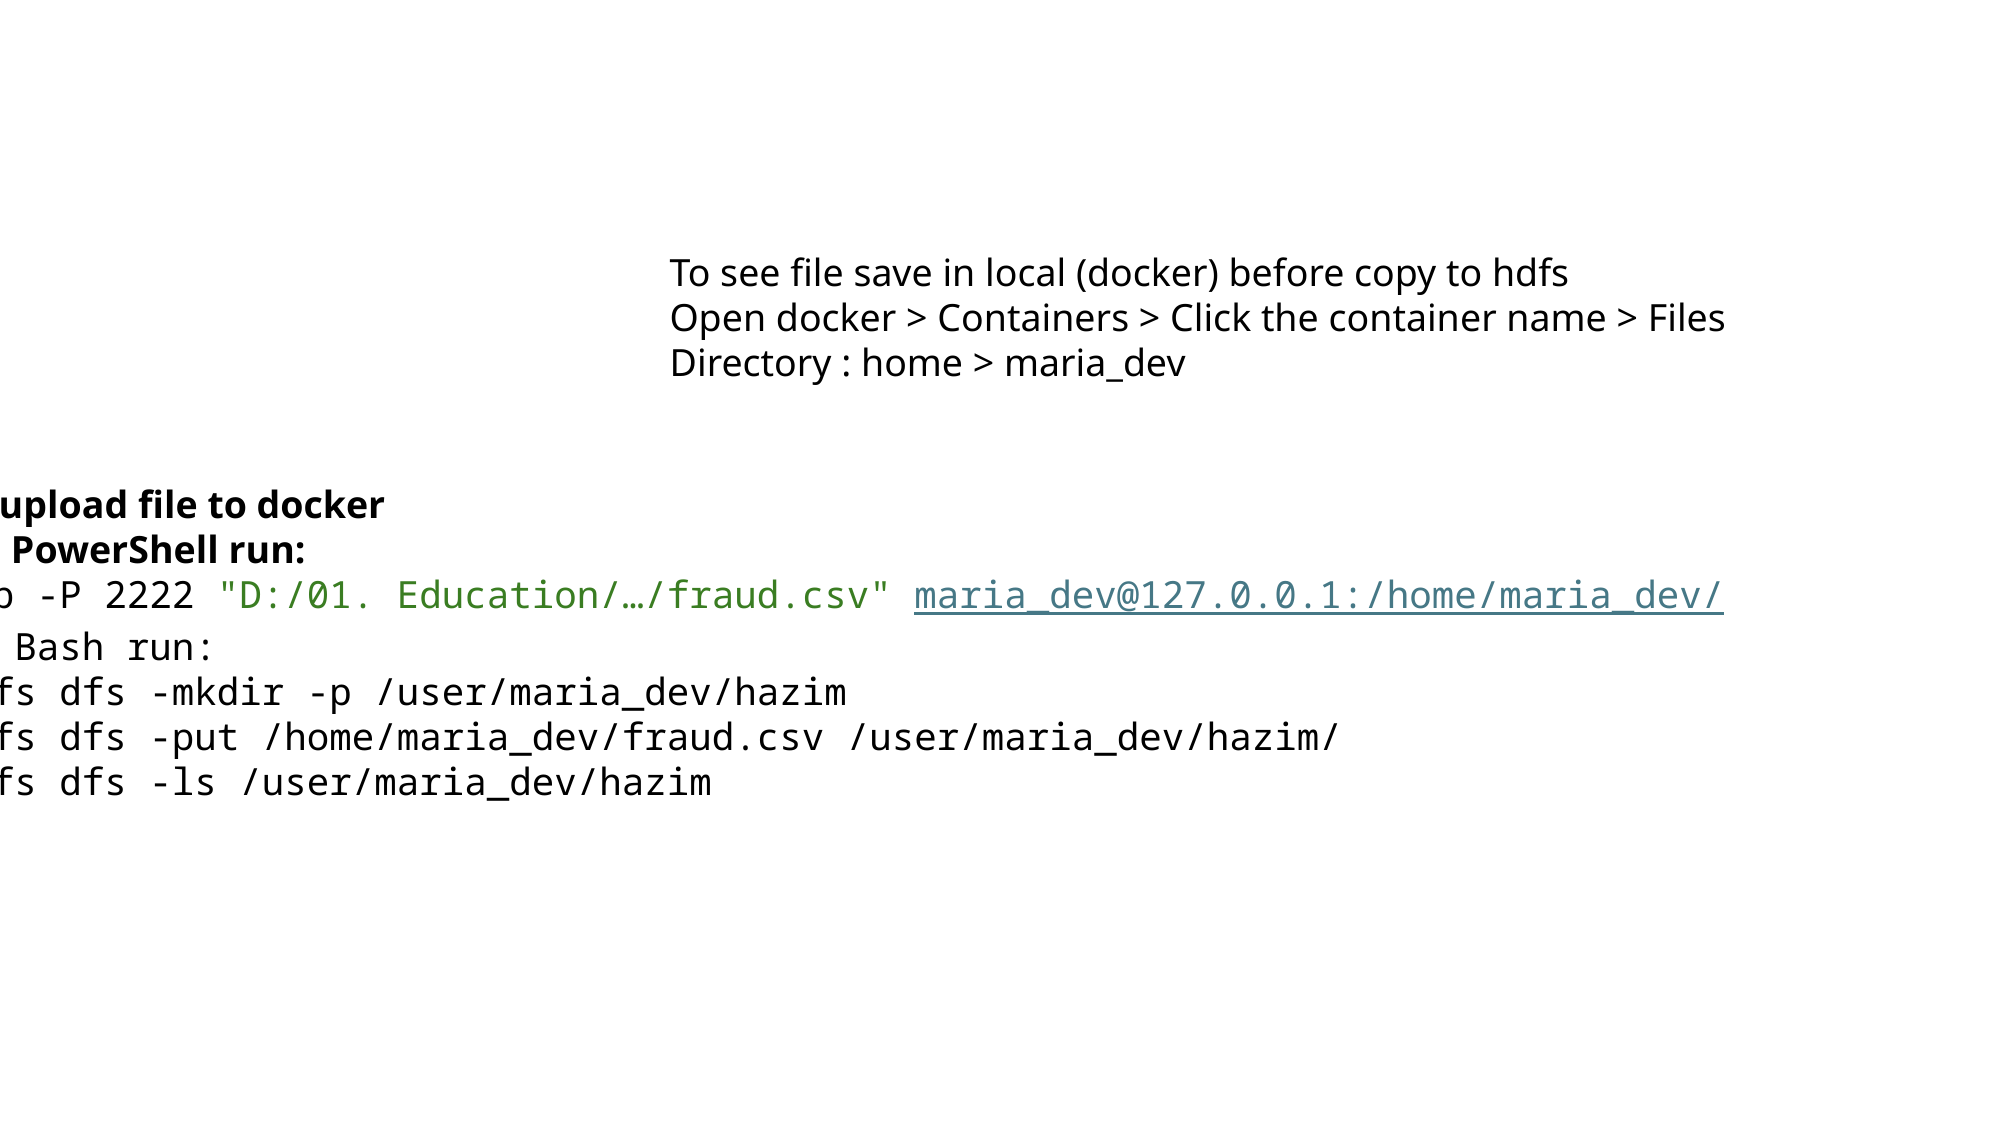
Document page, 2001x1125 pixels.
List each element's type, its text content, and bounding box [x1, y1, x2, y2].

text_box To upload file to docker On PowerShell run: scp -P 2222 "D:/01. Education/…/fraud.csv" maria_dev@127.0.0.1:/home/maria_dev/ On Bash run: hdfs dfs -mkdir -p /user/maria_dev/hazim hdfs dfs -put /home/maria_dev/fraud.csv /user/maria_dev/hazim/ hdfs dfs -ls /user/maria_dev/hazim [0, 474, 1740, 855]
text_box To see file save in local (docker) before copy to hdfs Open docker > Containers > Click the container name > Files Directory : home > maria_dev [654, 242, 1742, 392]
